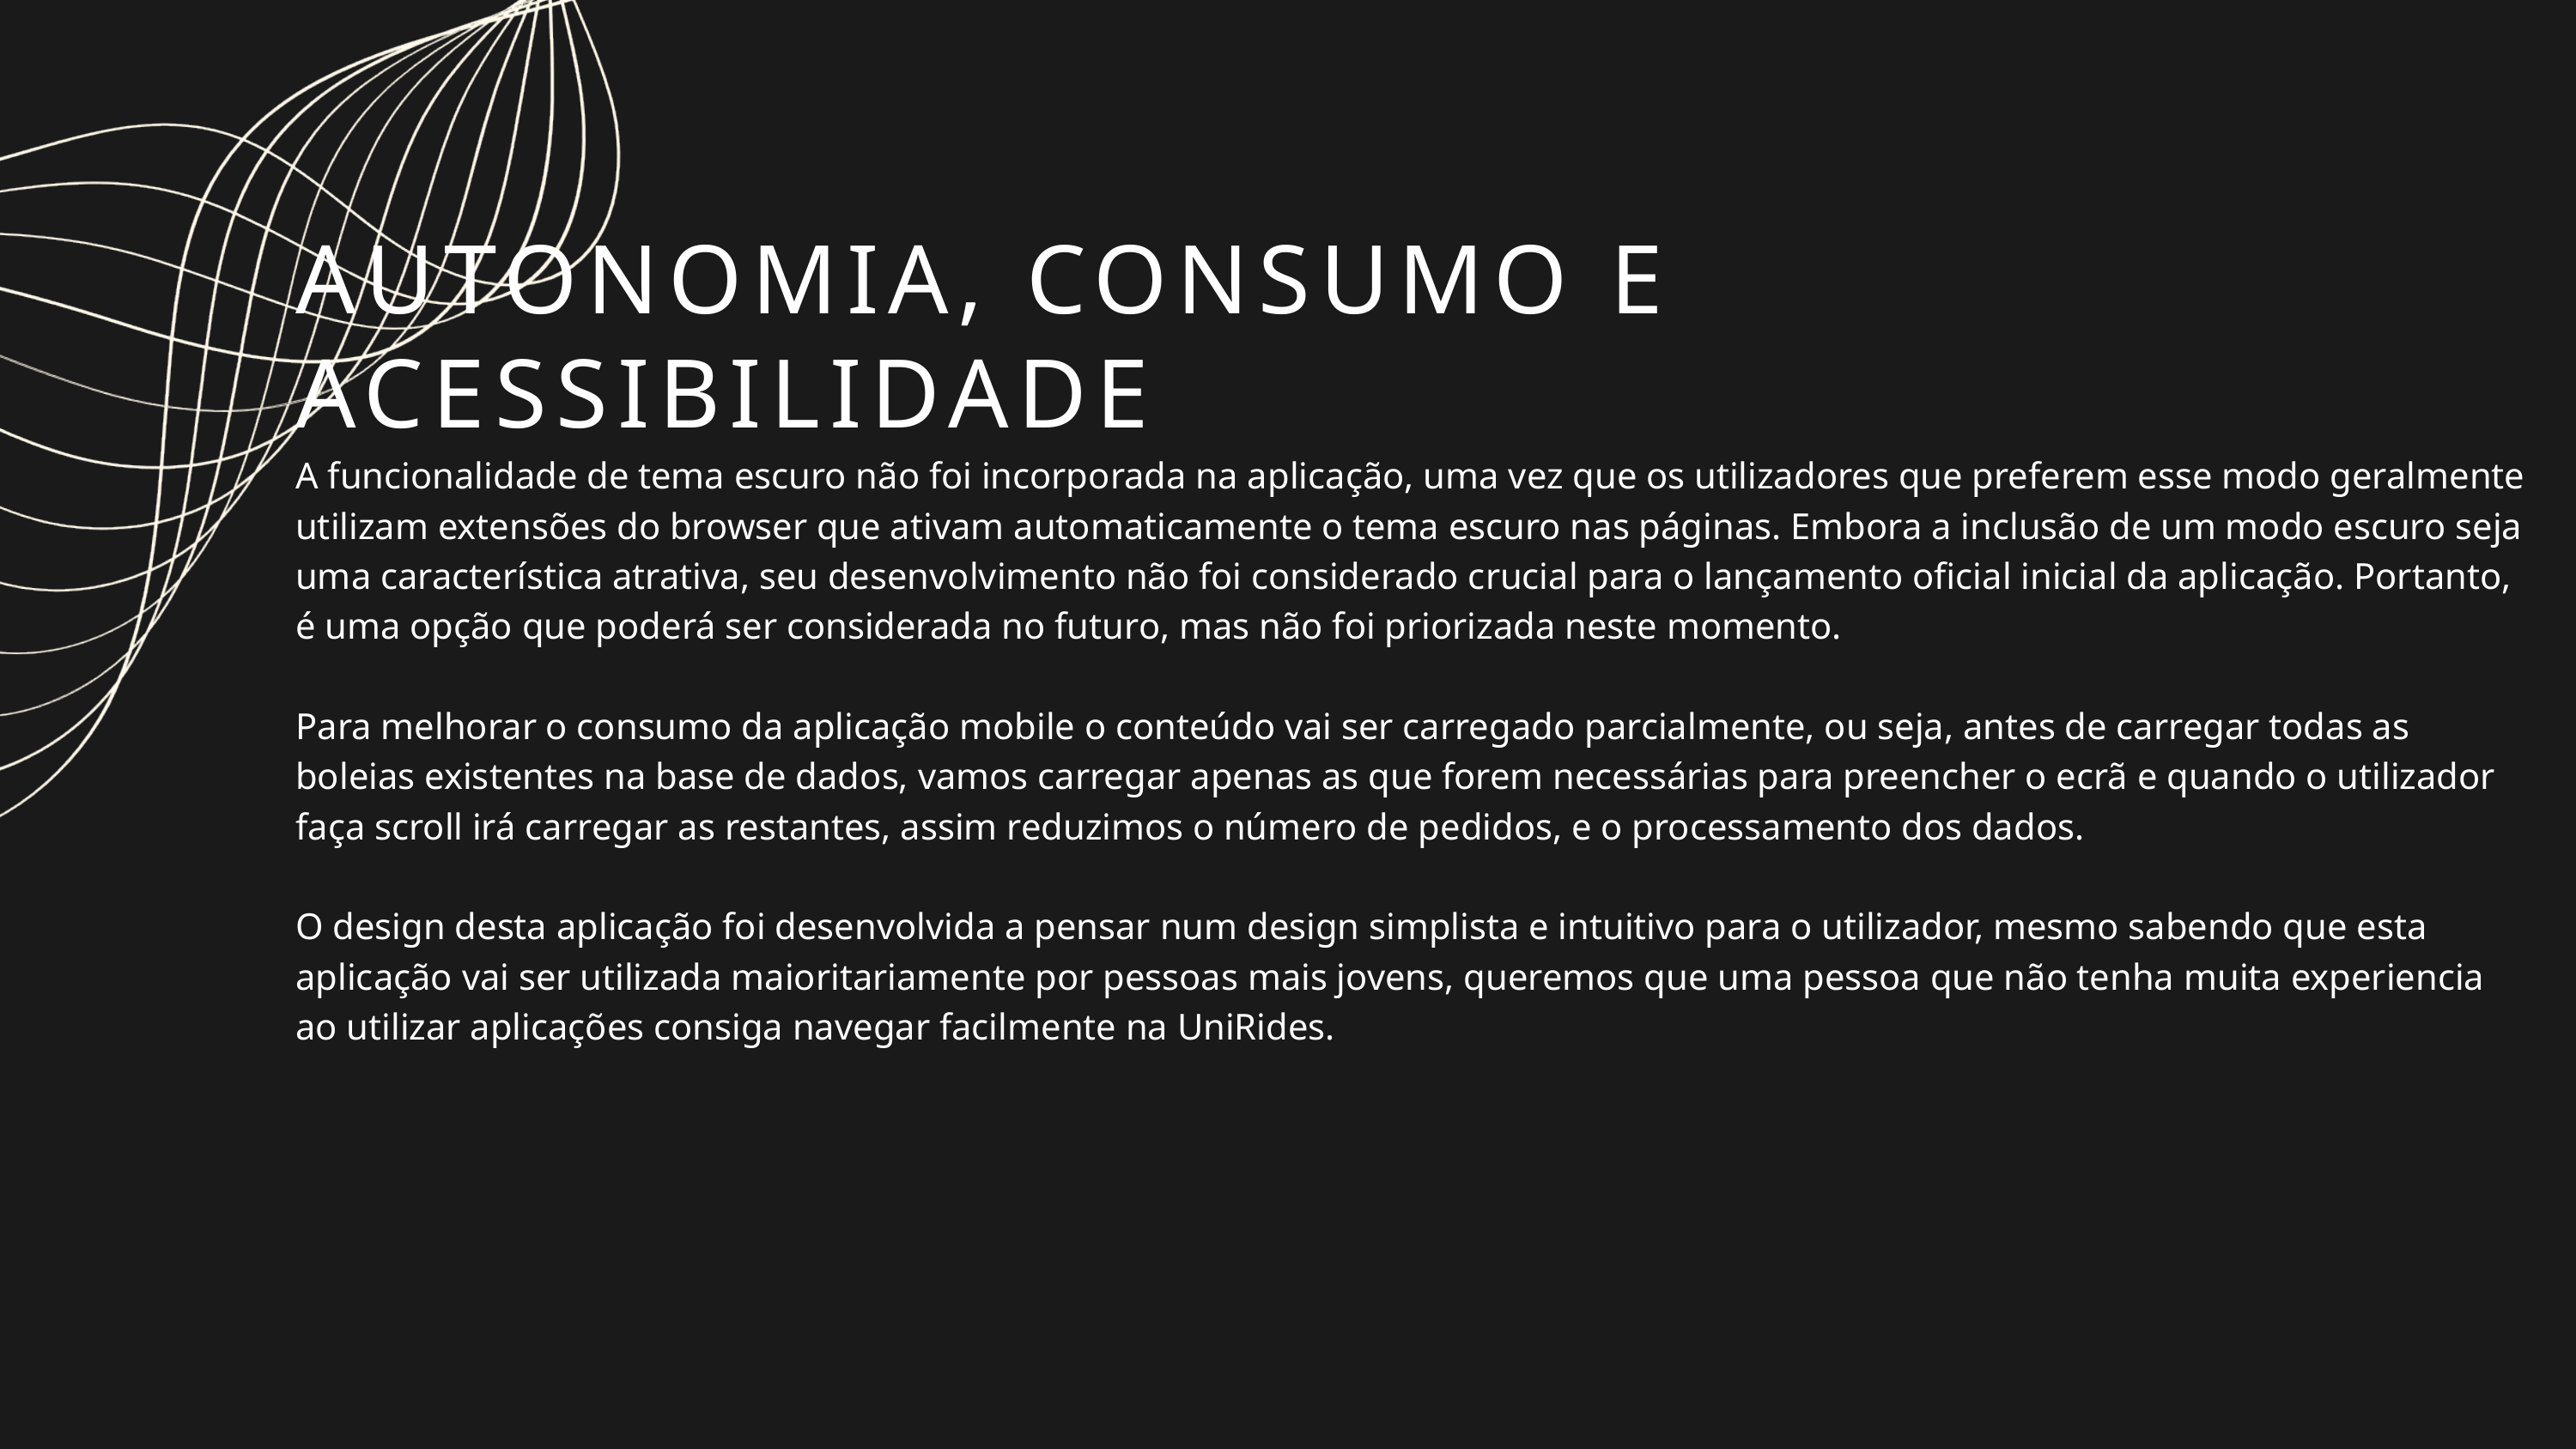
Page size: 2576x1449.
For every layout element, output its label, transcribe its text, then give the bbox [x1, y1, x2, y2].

text_box A funcionalidade de tema escuro não foi incorporada na aplicação, uma vez que os utilizadores que preferem esse modo geralmente utilizam extensões do browser que ativam automaticamente o tema escuro nas páginas. Embora a inclusão de um modo escuro seja uma característica atrativa, seu desenvolvimento não foi considerado crucial para o lançamento oficial inicial da aplicação. Portanto, é uma opção que poderá ser considerada no futuro, mas não foi priorizada neste momento. Para melhorar o consumo da aplicação mobile o conteúdo vai ser carregado parcialmente, ou seja, antes de carregar todas as boleias existentes na base de dados, vamos carregar apenas as que forem necessárias para preencher o ecrã e quando o utilizador faça scroll irá carregar as restantes, assim reduzimos o número de pedidos, e o processamento dos dados. O design desta aplicação foi desenvolvida a pensar num design simplista e intuitivo para o utilizador, mesmo sabendo que esta aplicação vai ser utilizada maioritariamente por pessoas mais jovens, queremos que uma pessoa que não tenha muita experiencia ao utilizar aplicações consiga navegar facilmente na UniRides. [295, 446, 2530, 1248]
text_box [0, 0, 1081, 844]
text_box AUTONOMIA, CONSUMO E ACESSIBILIDADE [295, 219, 2280, 446]
